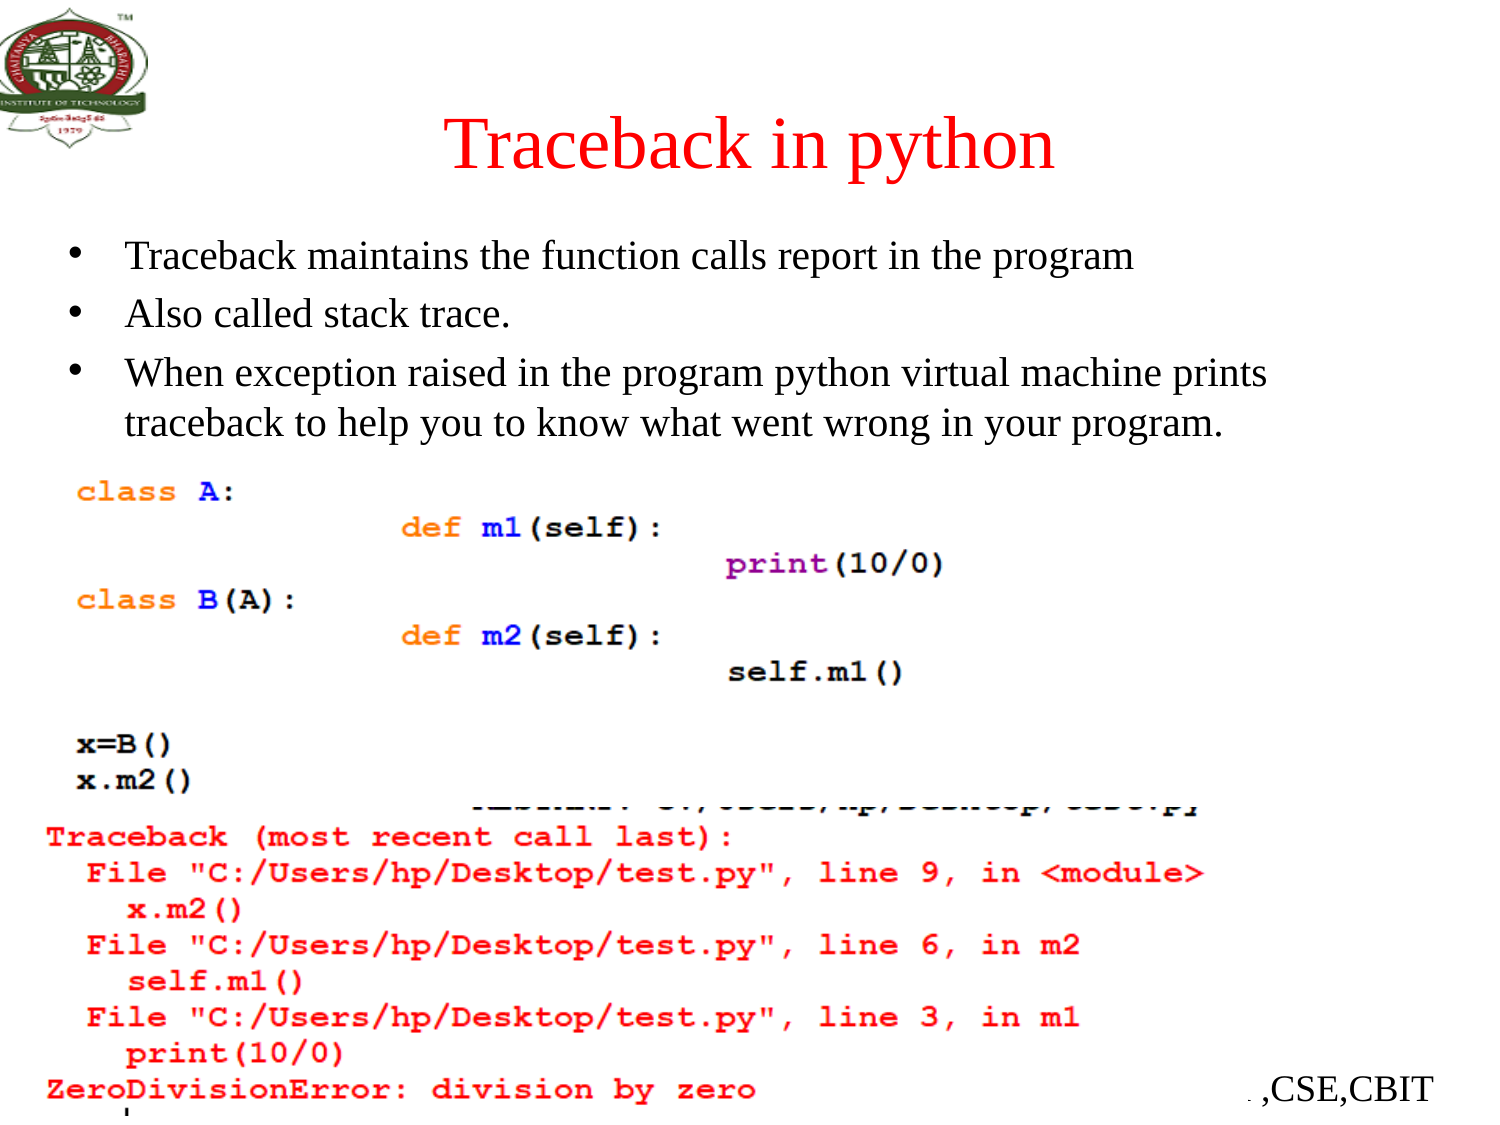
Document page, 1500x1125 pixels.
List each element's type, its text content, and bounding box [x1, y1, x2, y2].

list Traceback maintains the function calls report in the program Also called stack trace. When exception raised in the program python virtual machine prints traceback to help you to know what went wrong in your program. [53, 219, 1404, 492]
title Traceback in python [75, 45, 1425, 233]
picture [40, 479, 1248, 1116]
picture [0, 6, 148, 150]
text_box S. Durga Devi ,CSE,CBIT [1252, 1057, 1471, 1117]
